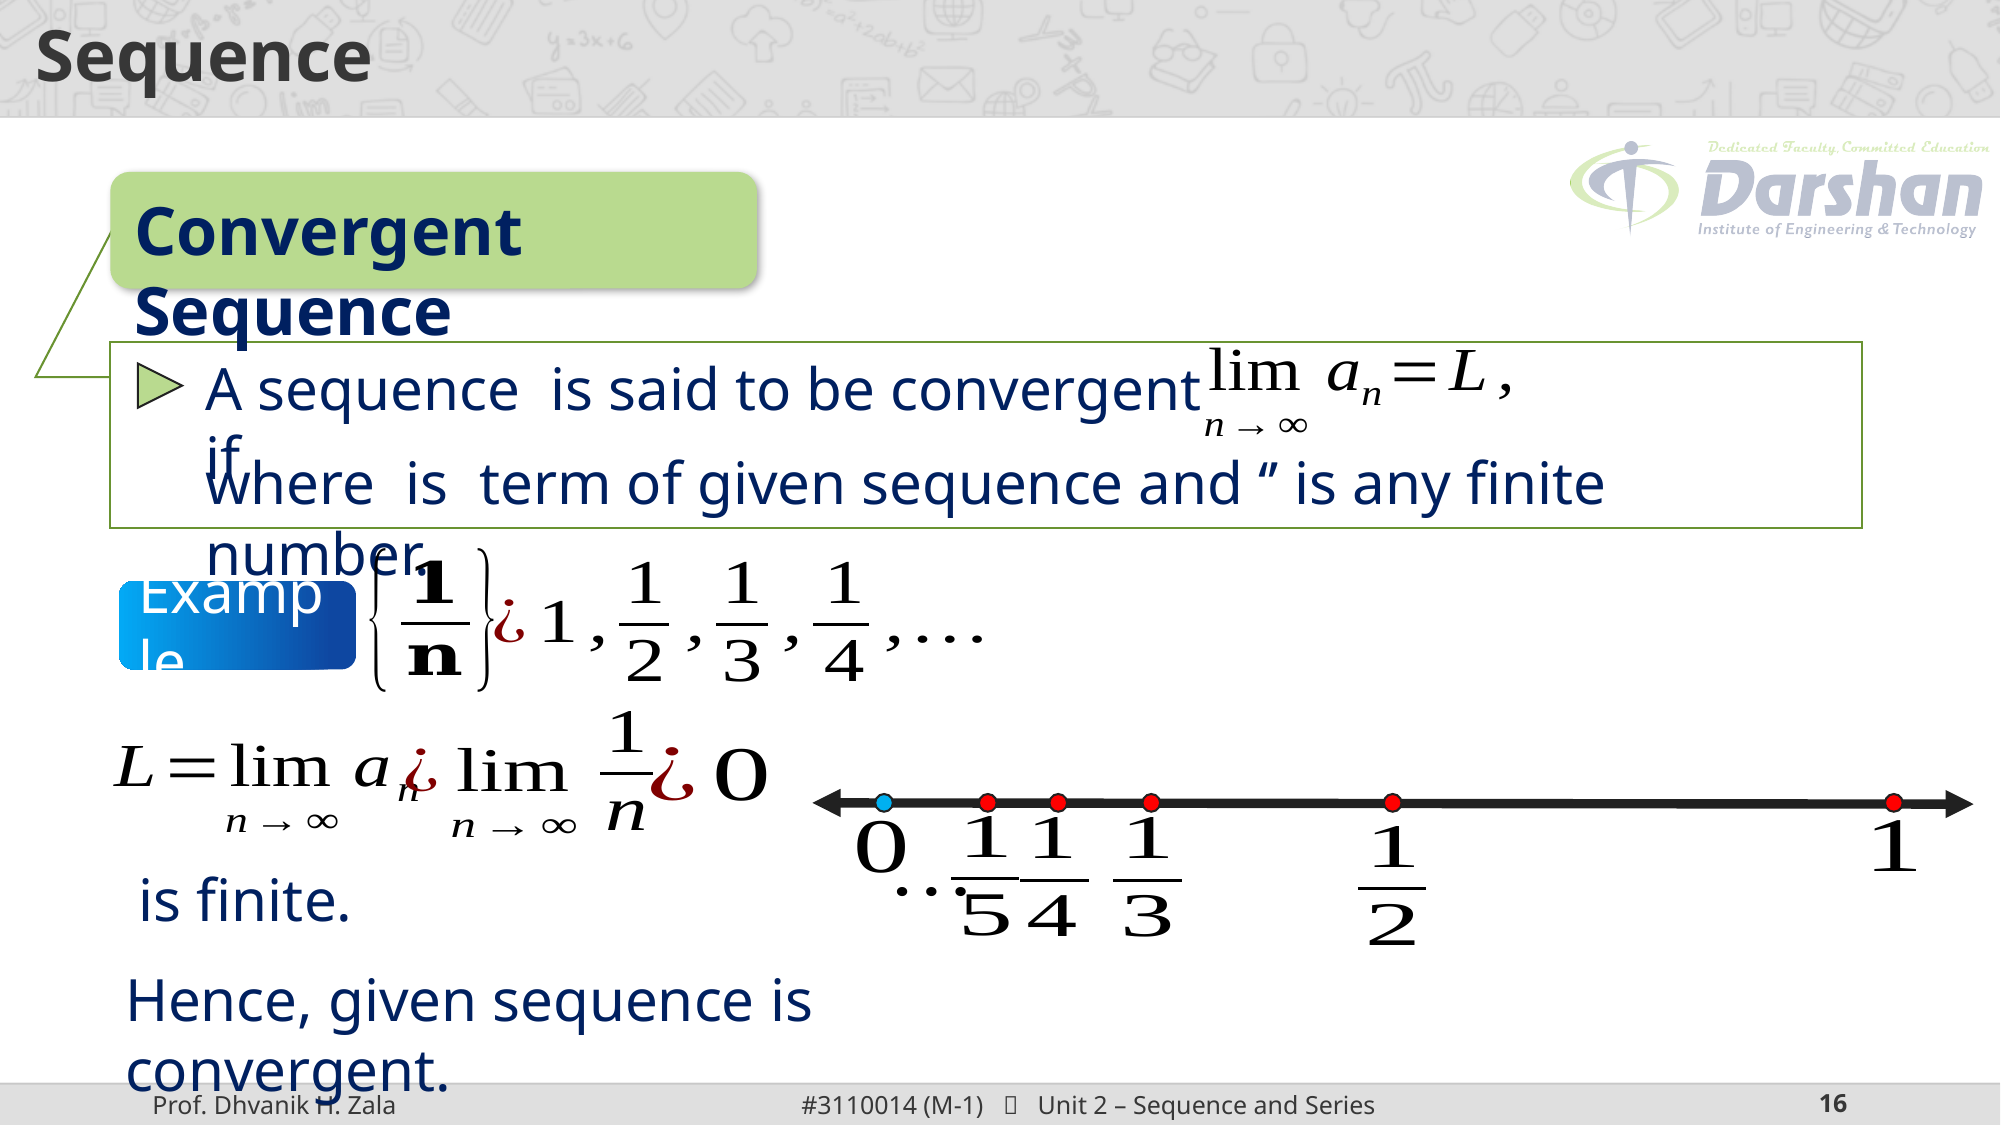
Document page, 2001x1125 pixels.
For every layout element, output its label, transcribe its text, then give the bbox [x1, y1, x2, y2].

text_box Example [119, 580, 357, 670]
text_box [33, 235, 1863, 529]
text_box [1383, 805, 1403, 813]
text_box [874, 792, 894, 802]
text_box [978, 792, 998, 802]
text_box [1884, 805, 1904, 813]
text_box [137, 344, 1230, 431]
text_box Hence, given sequence is convergent. [110, 955, 1014, 1111]
text_box [1048, 792, 1068, 802]
text_box [1141, 805, 1161, 813]
text_box [1141, 792, 1161, 802]
title Sequence [0, 0, 2000, 117]
text_box [874, 805, 894, 813]
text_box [110, 171, 757, 289]
text_box [1048, 805, 1068, 813]
text_box [1382, 792, 1403, 802]
text_box [978, 805, 998, 813]
text_box [1884, 792, 1904, 802]
